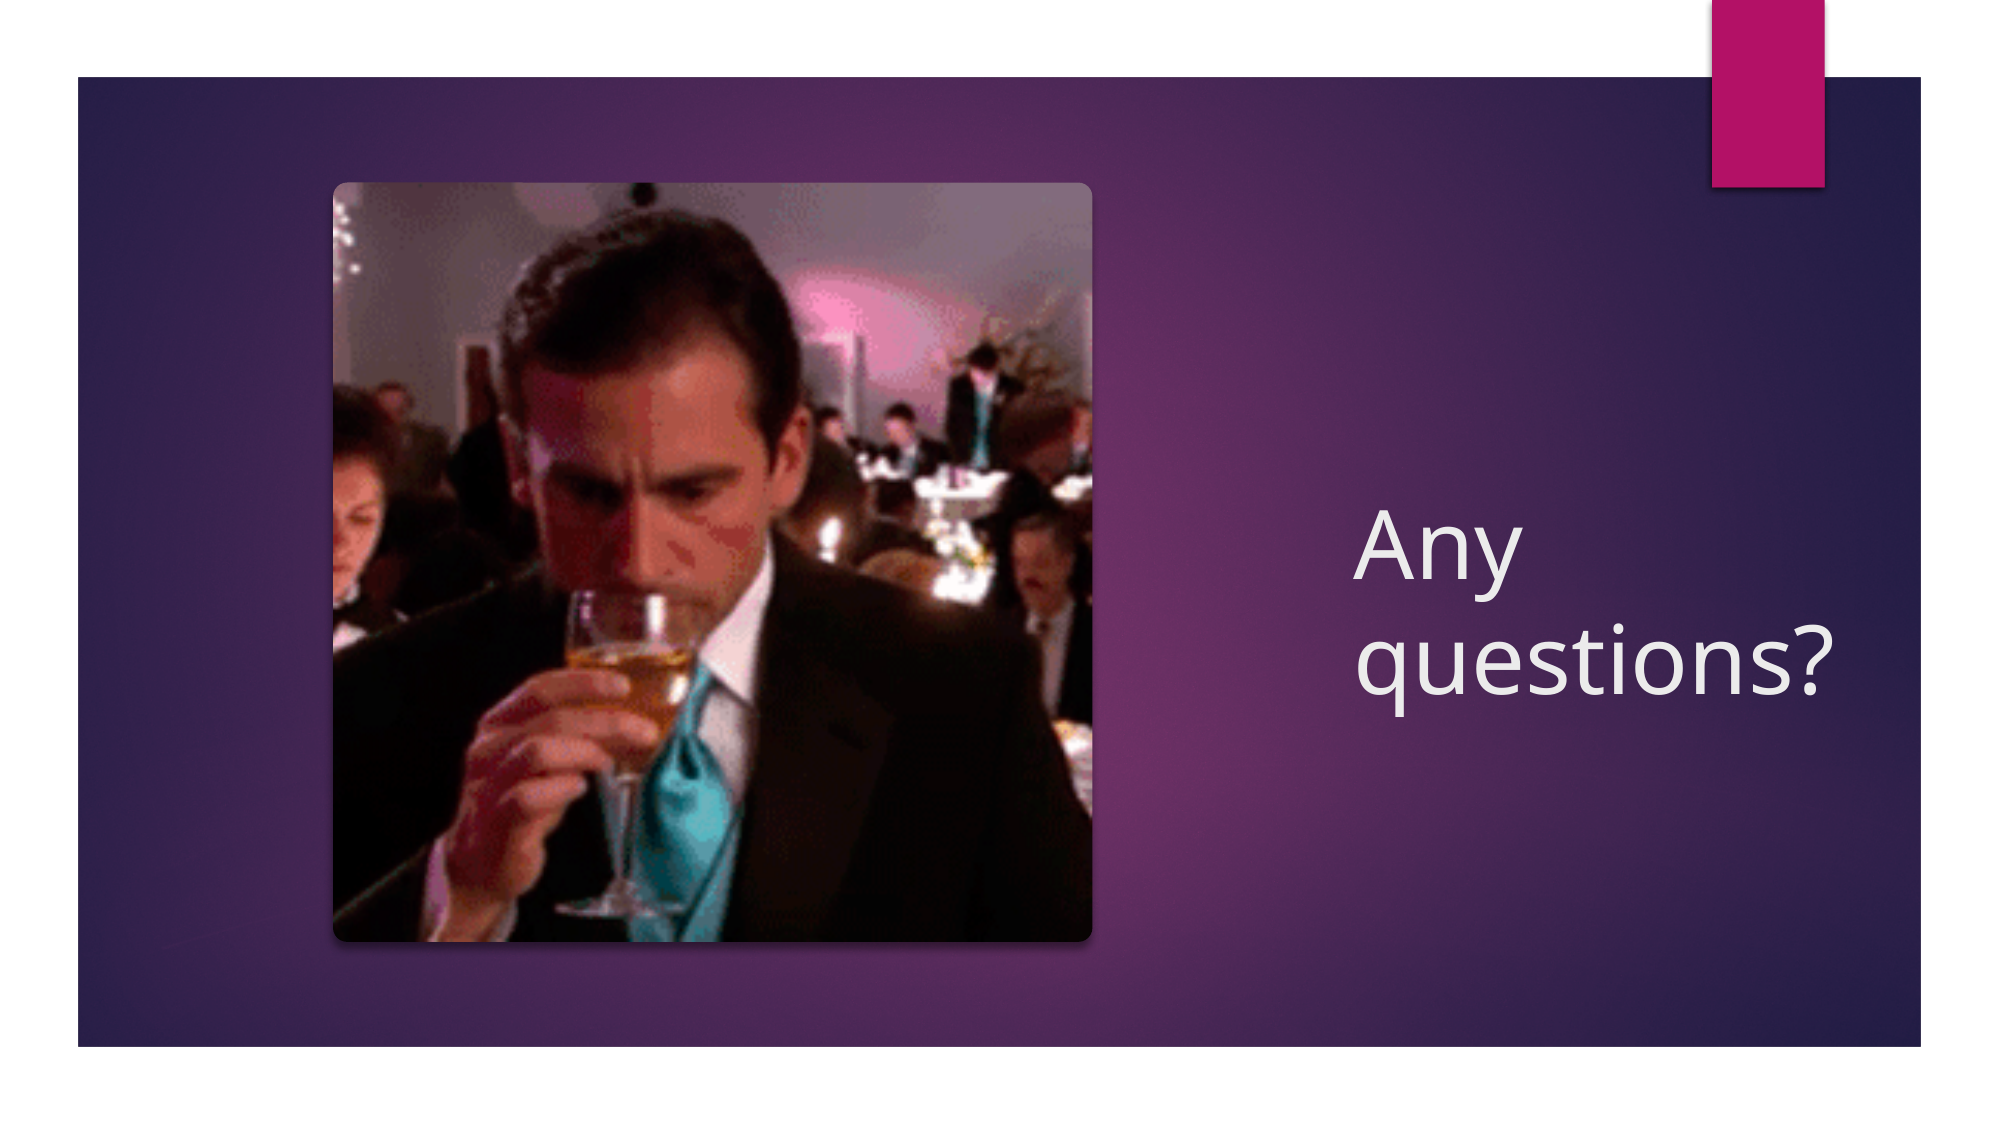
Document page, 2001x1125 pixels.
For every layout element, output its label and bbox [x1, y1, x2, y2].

list [332, 182, 1093, 943]
text_box [0, 0, 2000, 1125]
